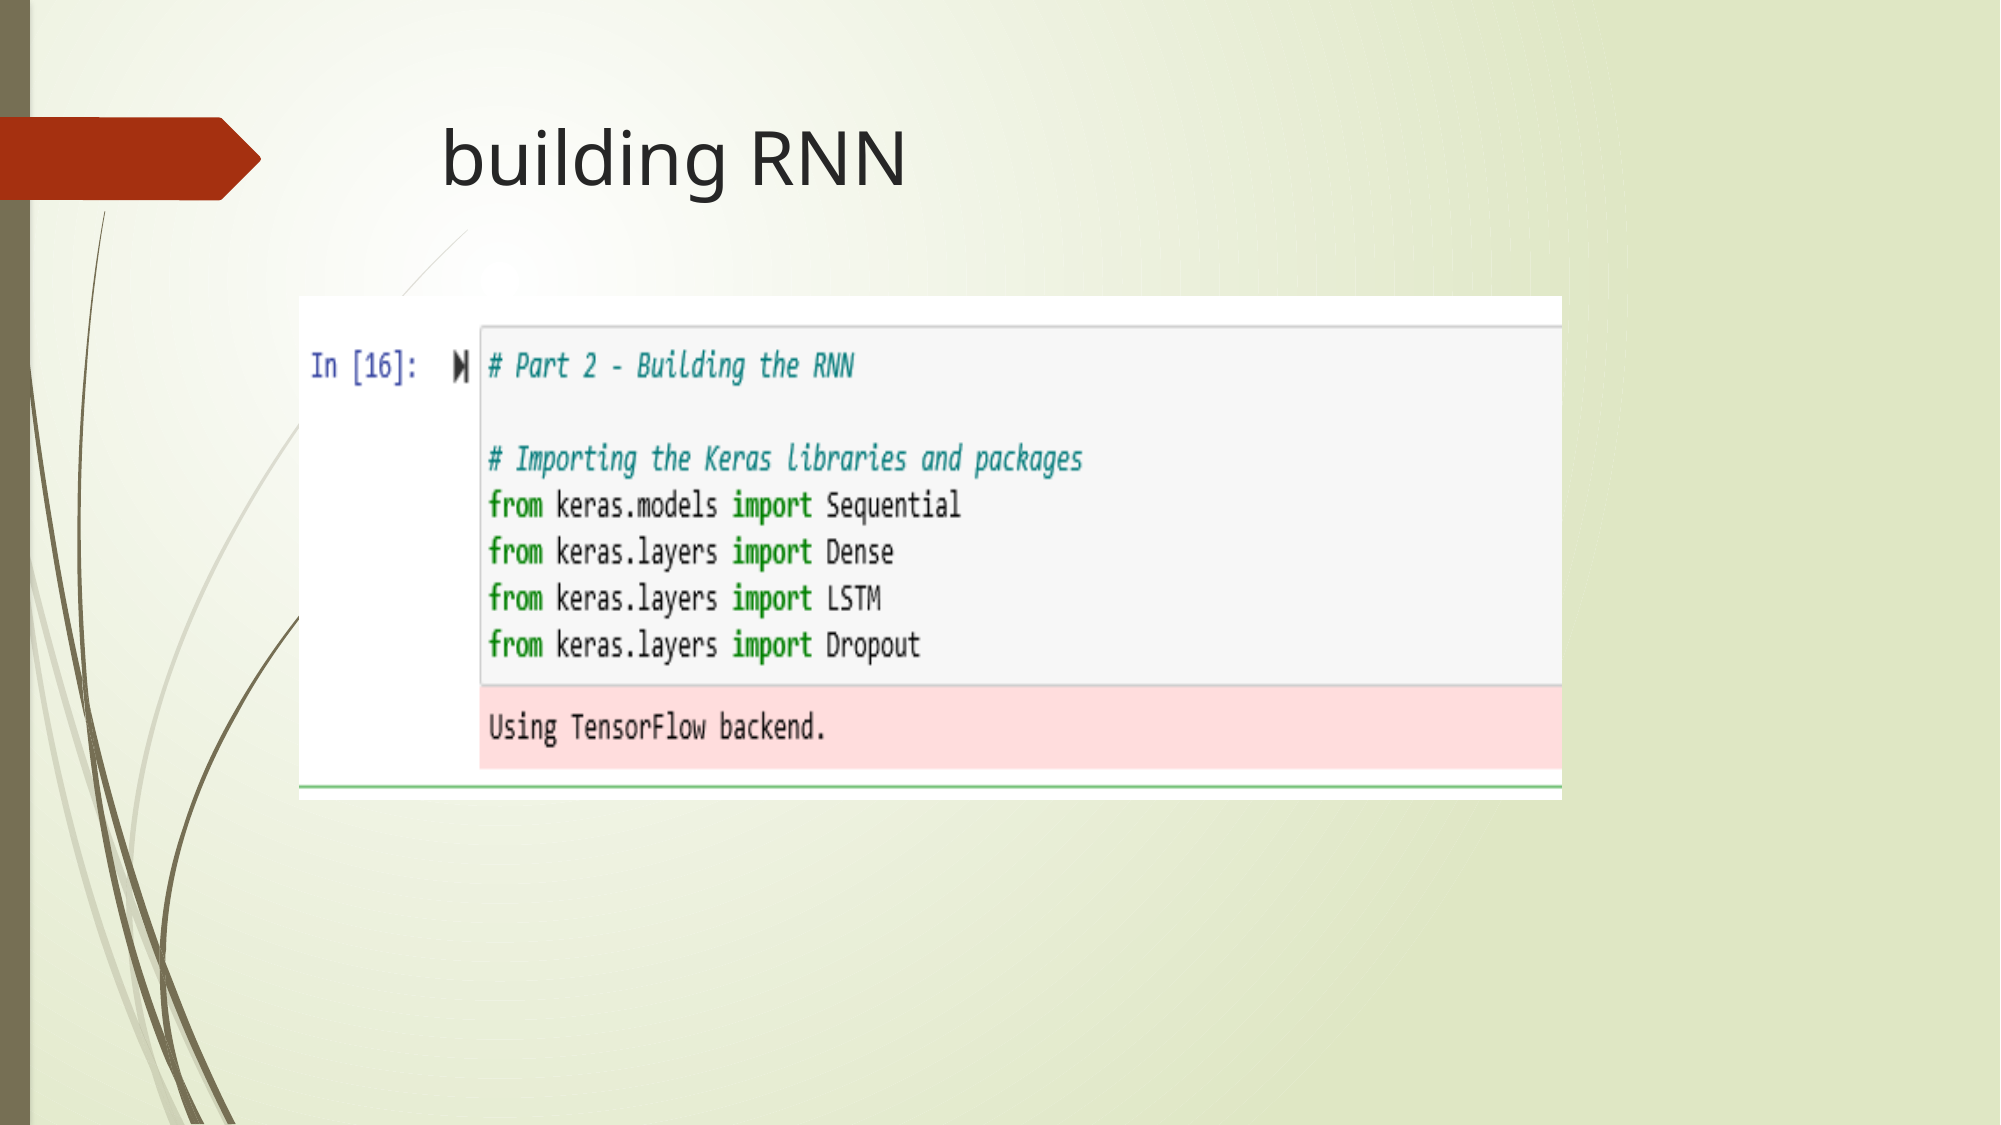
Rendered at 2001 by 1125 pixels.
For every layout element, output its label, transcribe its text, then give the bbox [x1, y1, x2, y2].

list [299, 296, 1562, 800]
title building RNN [425, 102, 1888, 313]
